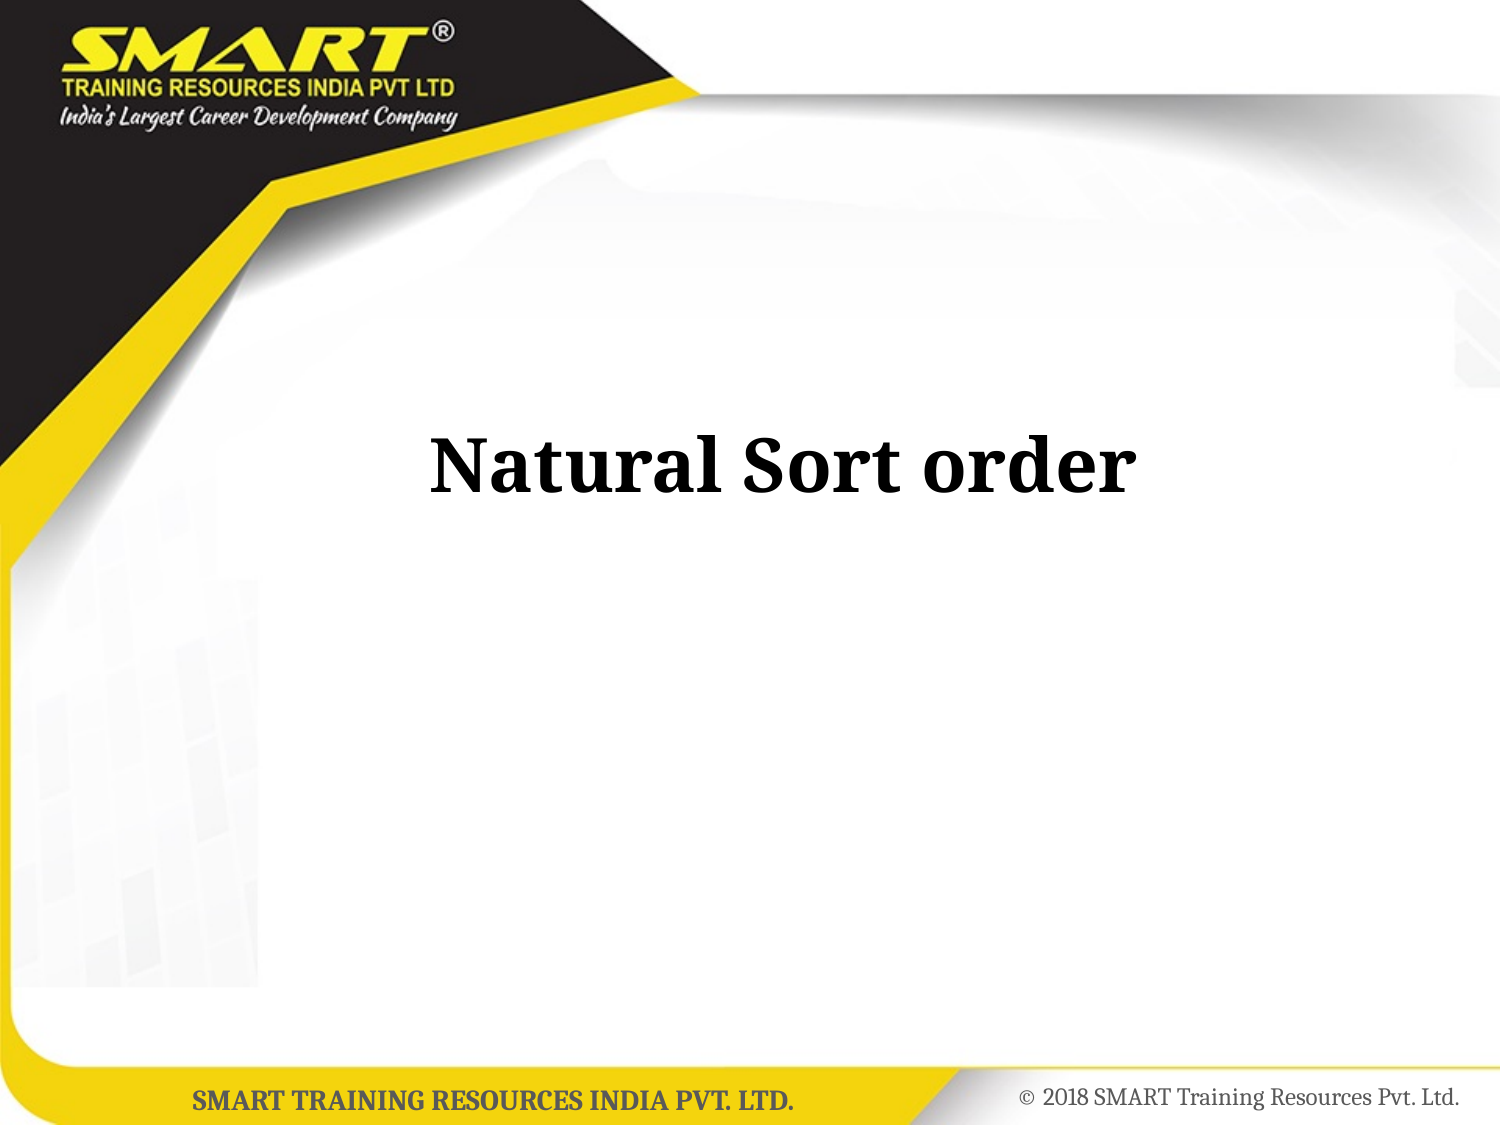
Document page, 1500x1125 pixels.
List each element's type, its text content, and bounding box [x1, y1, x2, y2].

title Natural Sort order [137, 387, 1450, 538]
picture [0, 0, 1500, 1125]
